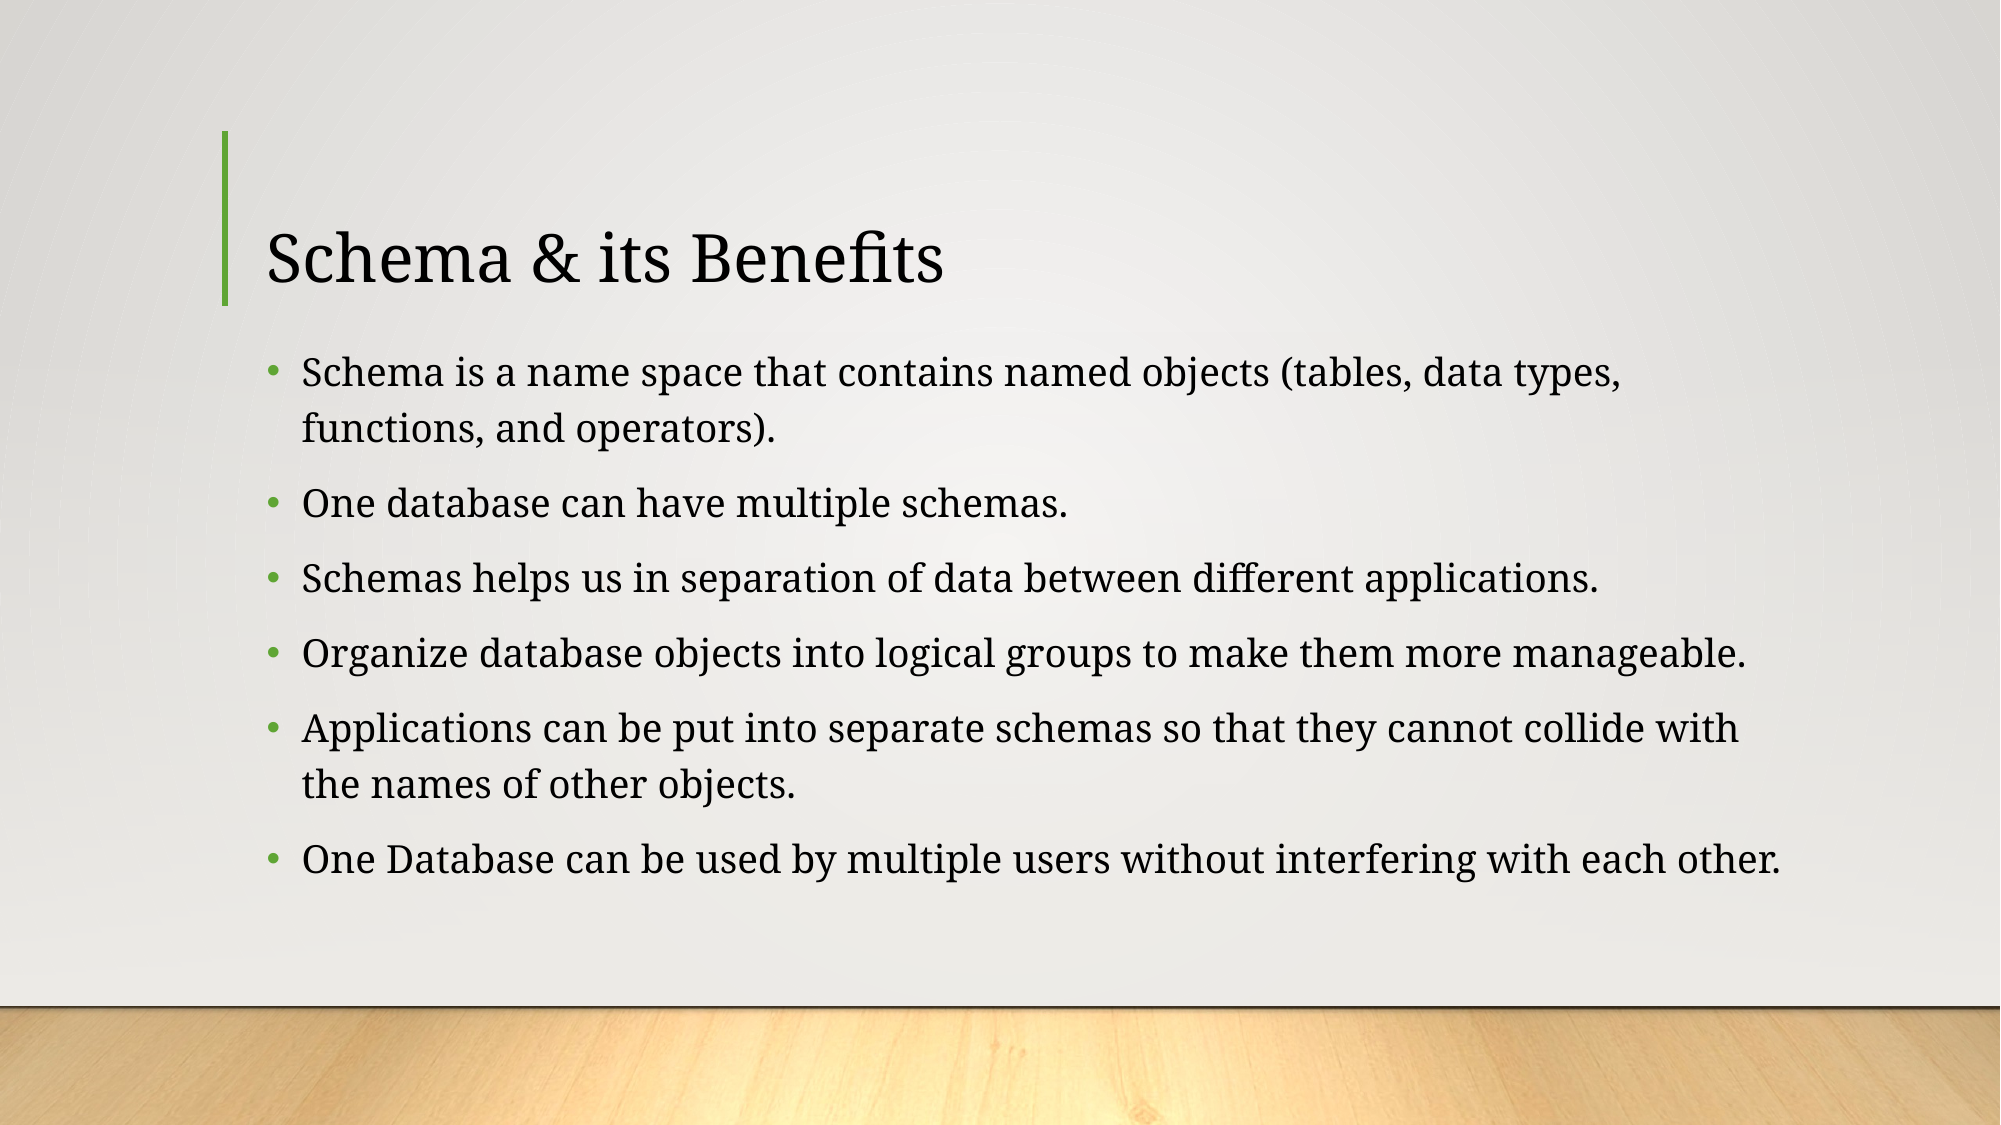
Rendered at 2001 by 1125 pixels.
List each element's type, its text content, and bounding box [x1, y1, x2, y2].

list Schema is a name space that contains named objects (tables, data types, functions, and operators). One database can have multiple schemas. Schemas helps us in separation of data between different applications. Organize database objects into logical groups to make them more manageable. Applications can be put into separate schemas so that they cannot collide with the names of other objects. One Database can be used by multiple users without interfering with each other. [251, 330, 1814, 897]
title Schema & its Benefits [251, 131, 1814, 305]
picture [0, 1006, 2000, 1125]
